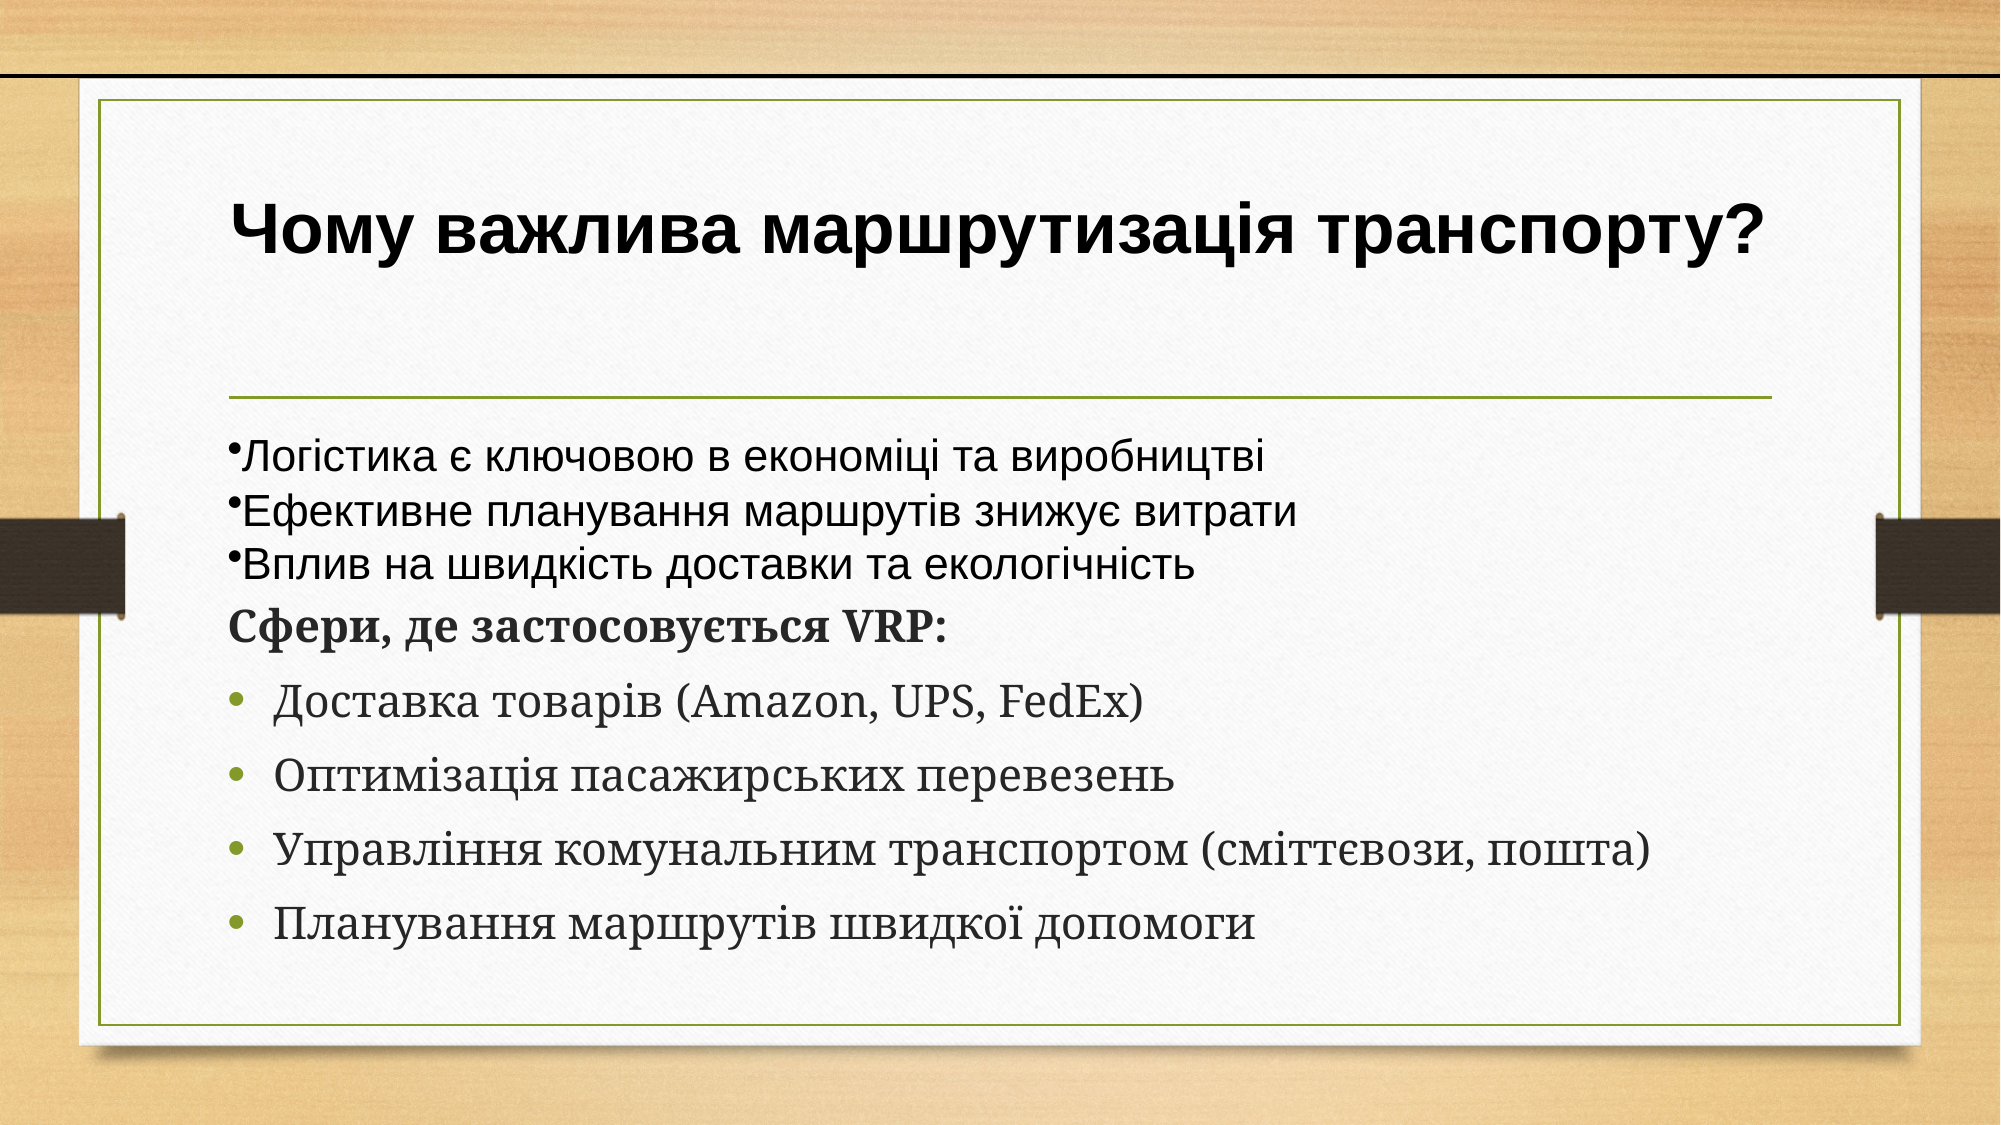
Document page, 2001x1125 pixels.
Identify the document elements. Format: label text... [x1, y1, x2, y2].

title Чому важлива маршрутизація транспорту? [212, 161, 1788, 375]
list Логістика є ключовою в економіці та виробництві Ефективне планування маршрутів знижує витрати Вплив на швидкість доставки та екологічність Сфери, де застосовується VRP: Доставка товарів (Amazon, UPS, FedEx) Оптимізація пасажирських перевезень Управління комунальним транспортом (сміттєвози, пошта) Планування маршрутів швидкої допомоги [212, 419, 1788, 964]
text_box [0, 77, 2000, 153]
picture [0, 0, 2001, 1125]
